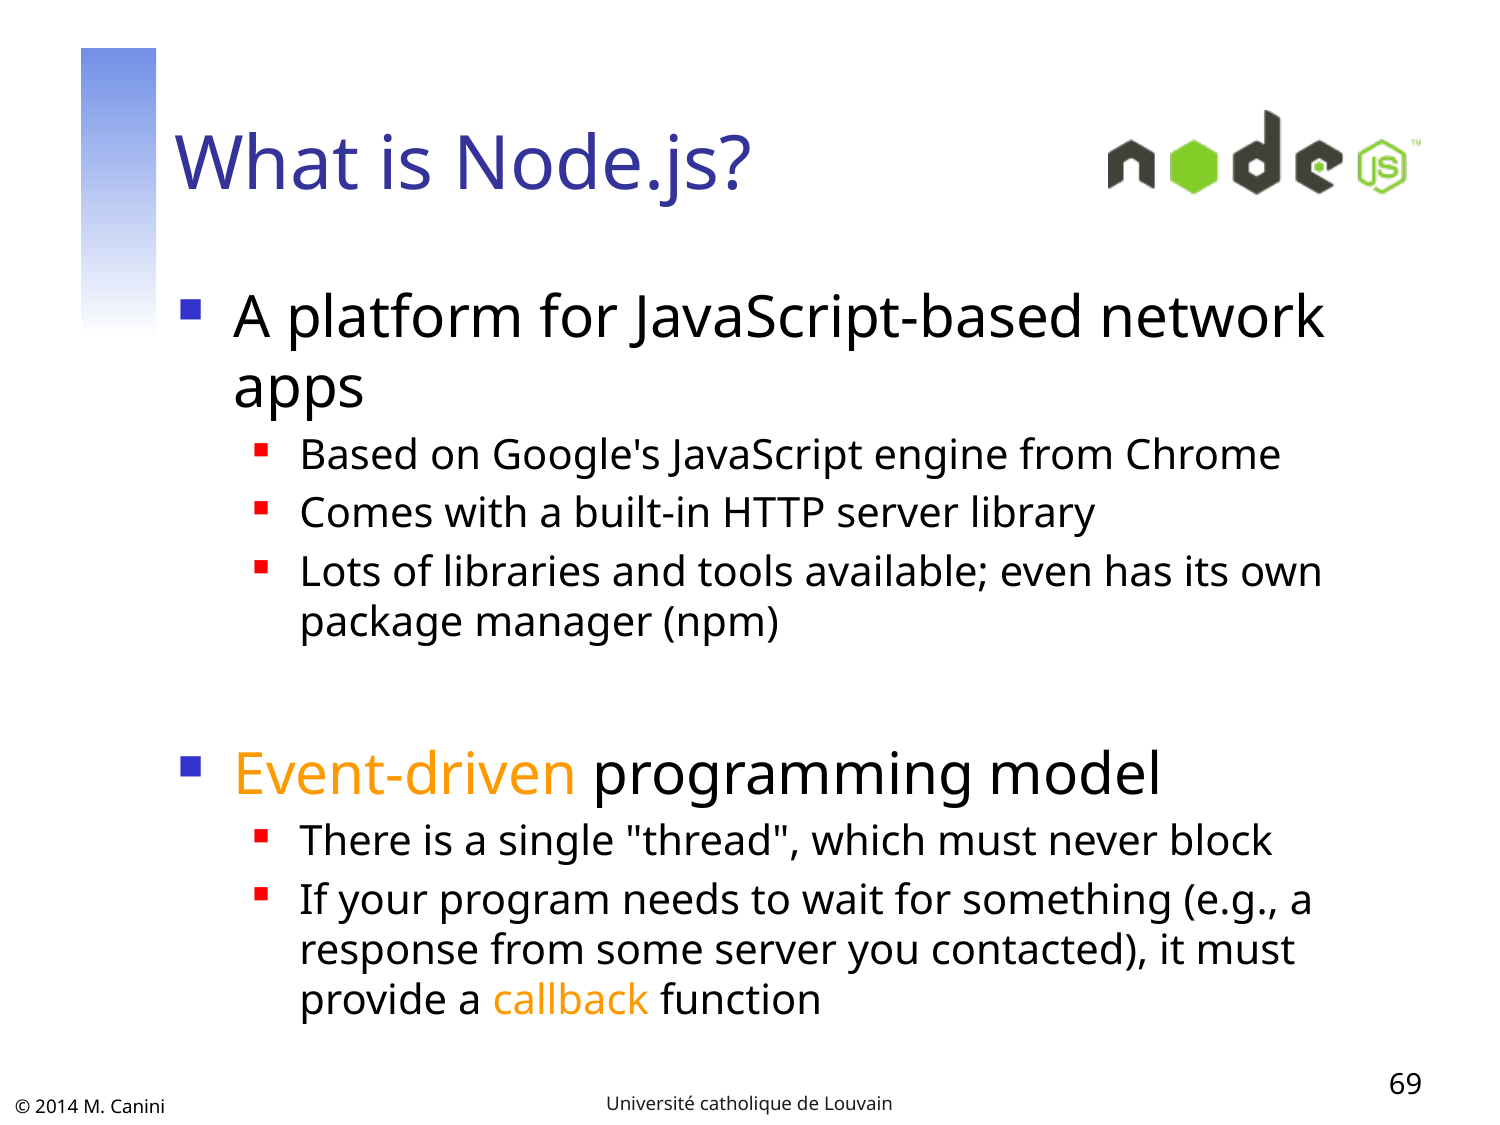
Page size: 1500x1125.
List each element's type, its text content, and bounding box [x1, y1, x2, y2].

title What is Node.js? [158, 49, 1438, 213]
footer Université catholique de Louvain [512, 1083, 987, 1125]
picture [1107, 109, 1421, 195]
list A platform for JavaScript-based network apps Based on Google's JavaScript engine from Chrome Comes with a built-in HTTP server library Lots of libraries and tools available; even has its own package manager (npm) Event-driven programming model There is a single "thread", which must never block If your program needs to wait for something (e.g., a response from some server you contacted), it must provide a callback function [162, 271, 1438, 1016]
slide_number 69 [1124, 1037, 1438, 1113]
